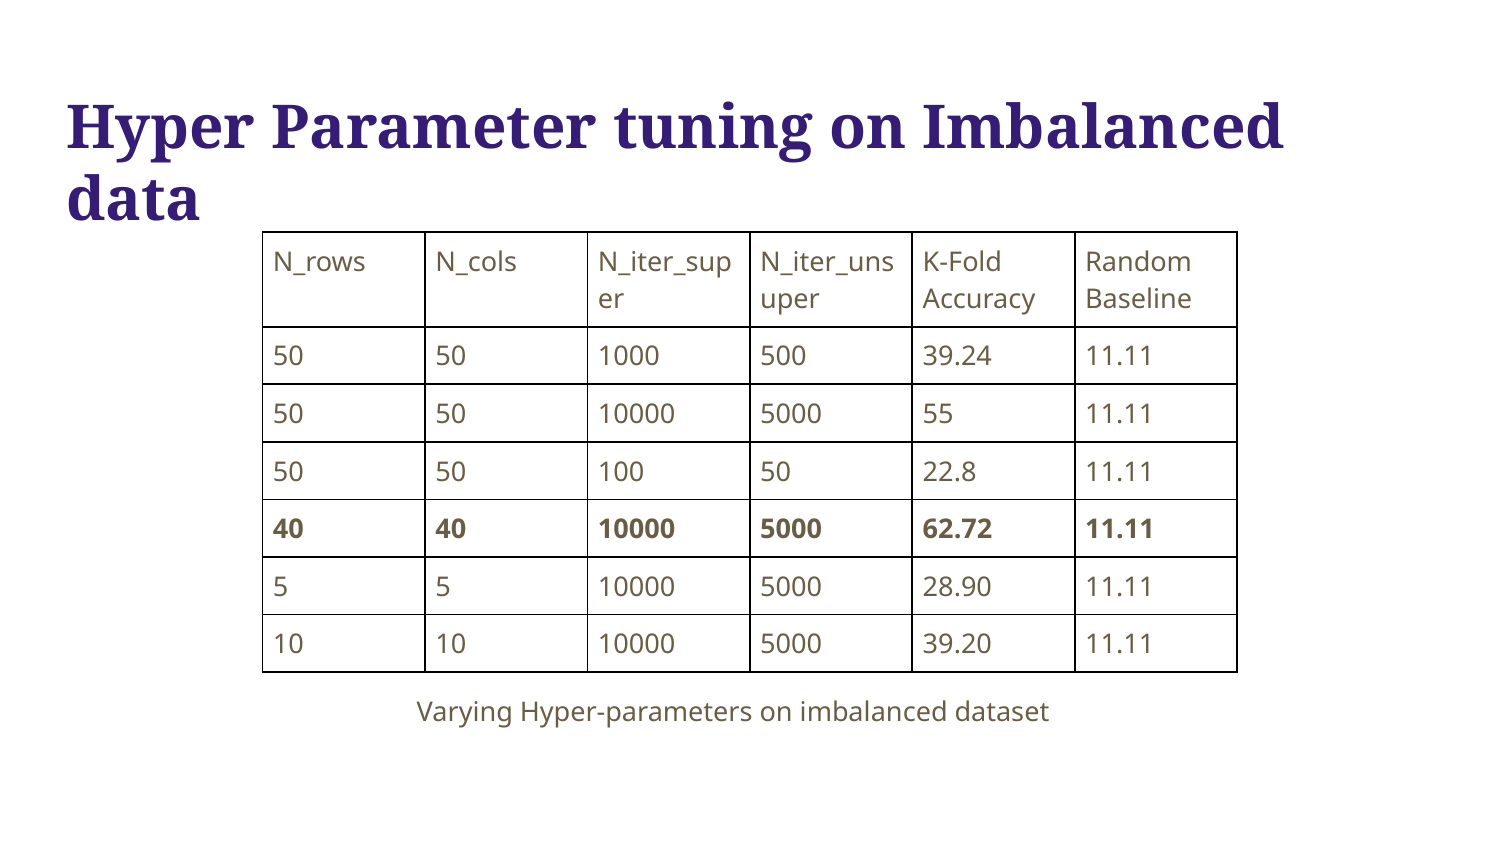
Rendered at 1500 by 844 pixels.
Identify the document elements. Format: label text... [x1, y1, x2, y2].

table_cell 62.72 [913, 500, 1074, 556]
table_cell 50 [426, 443, 587, 499]
table_cell 50 [263, 385, 424, 441]
table_cell 10 [263, 615, 424, 671]
table_cell 5 [426, 558, 587, 614]
table_cell 11.11 [1076, 328, 1236, 383]
table_cell 28.90 [913, 558, 1074, 614]
table_cell 39.20 [913, 615, 1074, 671]
table_cell 11.11 [1076, 558, 1236, 614]
table_cell 11.11 [1076, 385, 1236, 441]
table_cell 10000 [588, 558, 749, 614]
table_cell 5000 [751, 385, 911, 441]
table_cell 10000 [588, 615, 749, 671]
table_cell 5000 [751, 558, 911, 614]
table_cell 50 [426, 328, 587, 383]
table_cell 55 [913, 385, 1074, 441]
table_cell 10 [426, 615, 587, 671]
table_cell 5000 [751, 615, 911, 671]
table_cell 50 [426, 385, 587, 441]
title Hyper Parameter tuning on Imbalanced data [51, 72, 1449, 167]
table_cell 11.11 [1076, 443, 1236, 499]
table_header Random Baseline [1076, 233, 1236, 326]
text_box Varying Hyper-parameters on imbalanced dataset [401, 672, 1099, 815]
table_cell 11.11 [1076, 615, 1236, 671]
table_cell 10000 [588, 500, 749, 556]
table_cell 5 [263, 558, 424, 614]
table_header N_cols [426, 233, 587, 326]
table_cell 1000 [588, 328, 749, 383]
table_cell 22.8 [913, 443, 1074, 499]
table_cell 40 [426, 500, 587, 556]
table_cell 500 [751, 328, 911, 383]
table_cell 40 [263, 500, 424, 556]
table_header N_rows [263, 233, 424, 326]
table_header N_iter_super [588, 233, 749, 326]
table_cell 5000 [751, 500, 911, 556]
table_cell 50 [263, 443, 424, 499]
table_cell 100 [588, 443, 749, 499]
table_cell 39.24 [913, 328, 1074, 383]
table_cell 10000 [588, 385, 749, 441]
table_cell 50 [263, 328, 424, 383]
table_header N_iter_unsuper [751, 233, 911, 326]
table_header K-Fold Accuracy [913, 233, 1074, 326]
table_cell 50 [751, 443, 911, 499]
table_cell 11.11 [1076, 500, 1236, 556]
